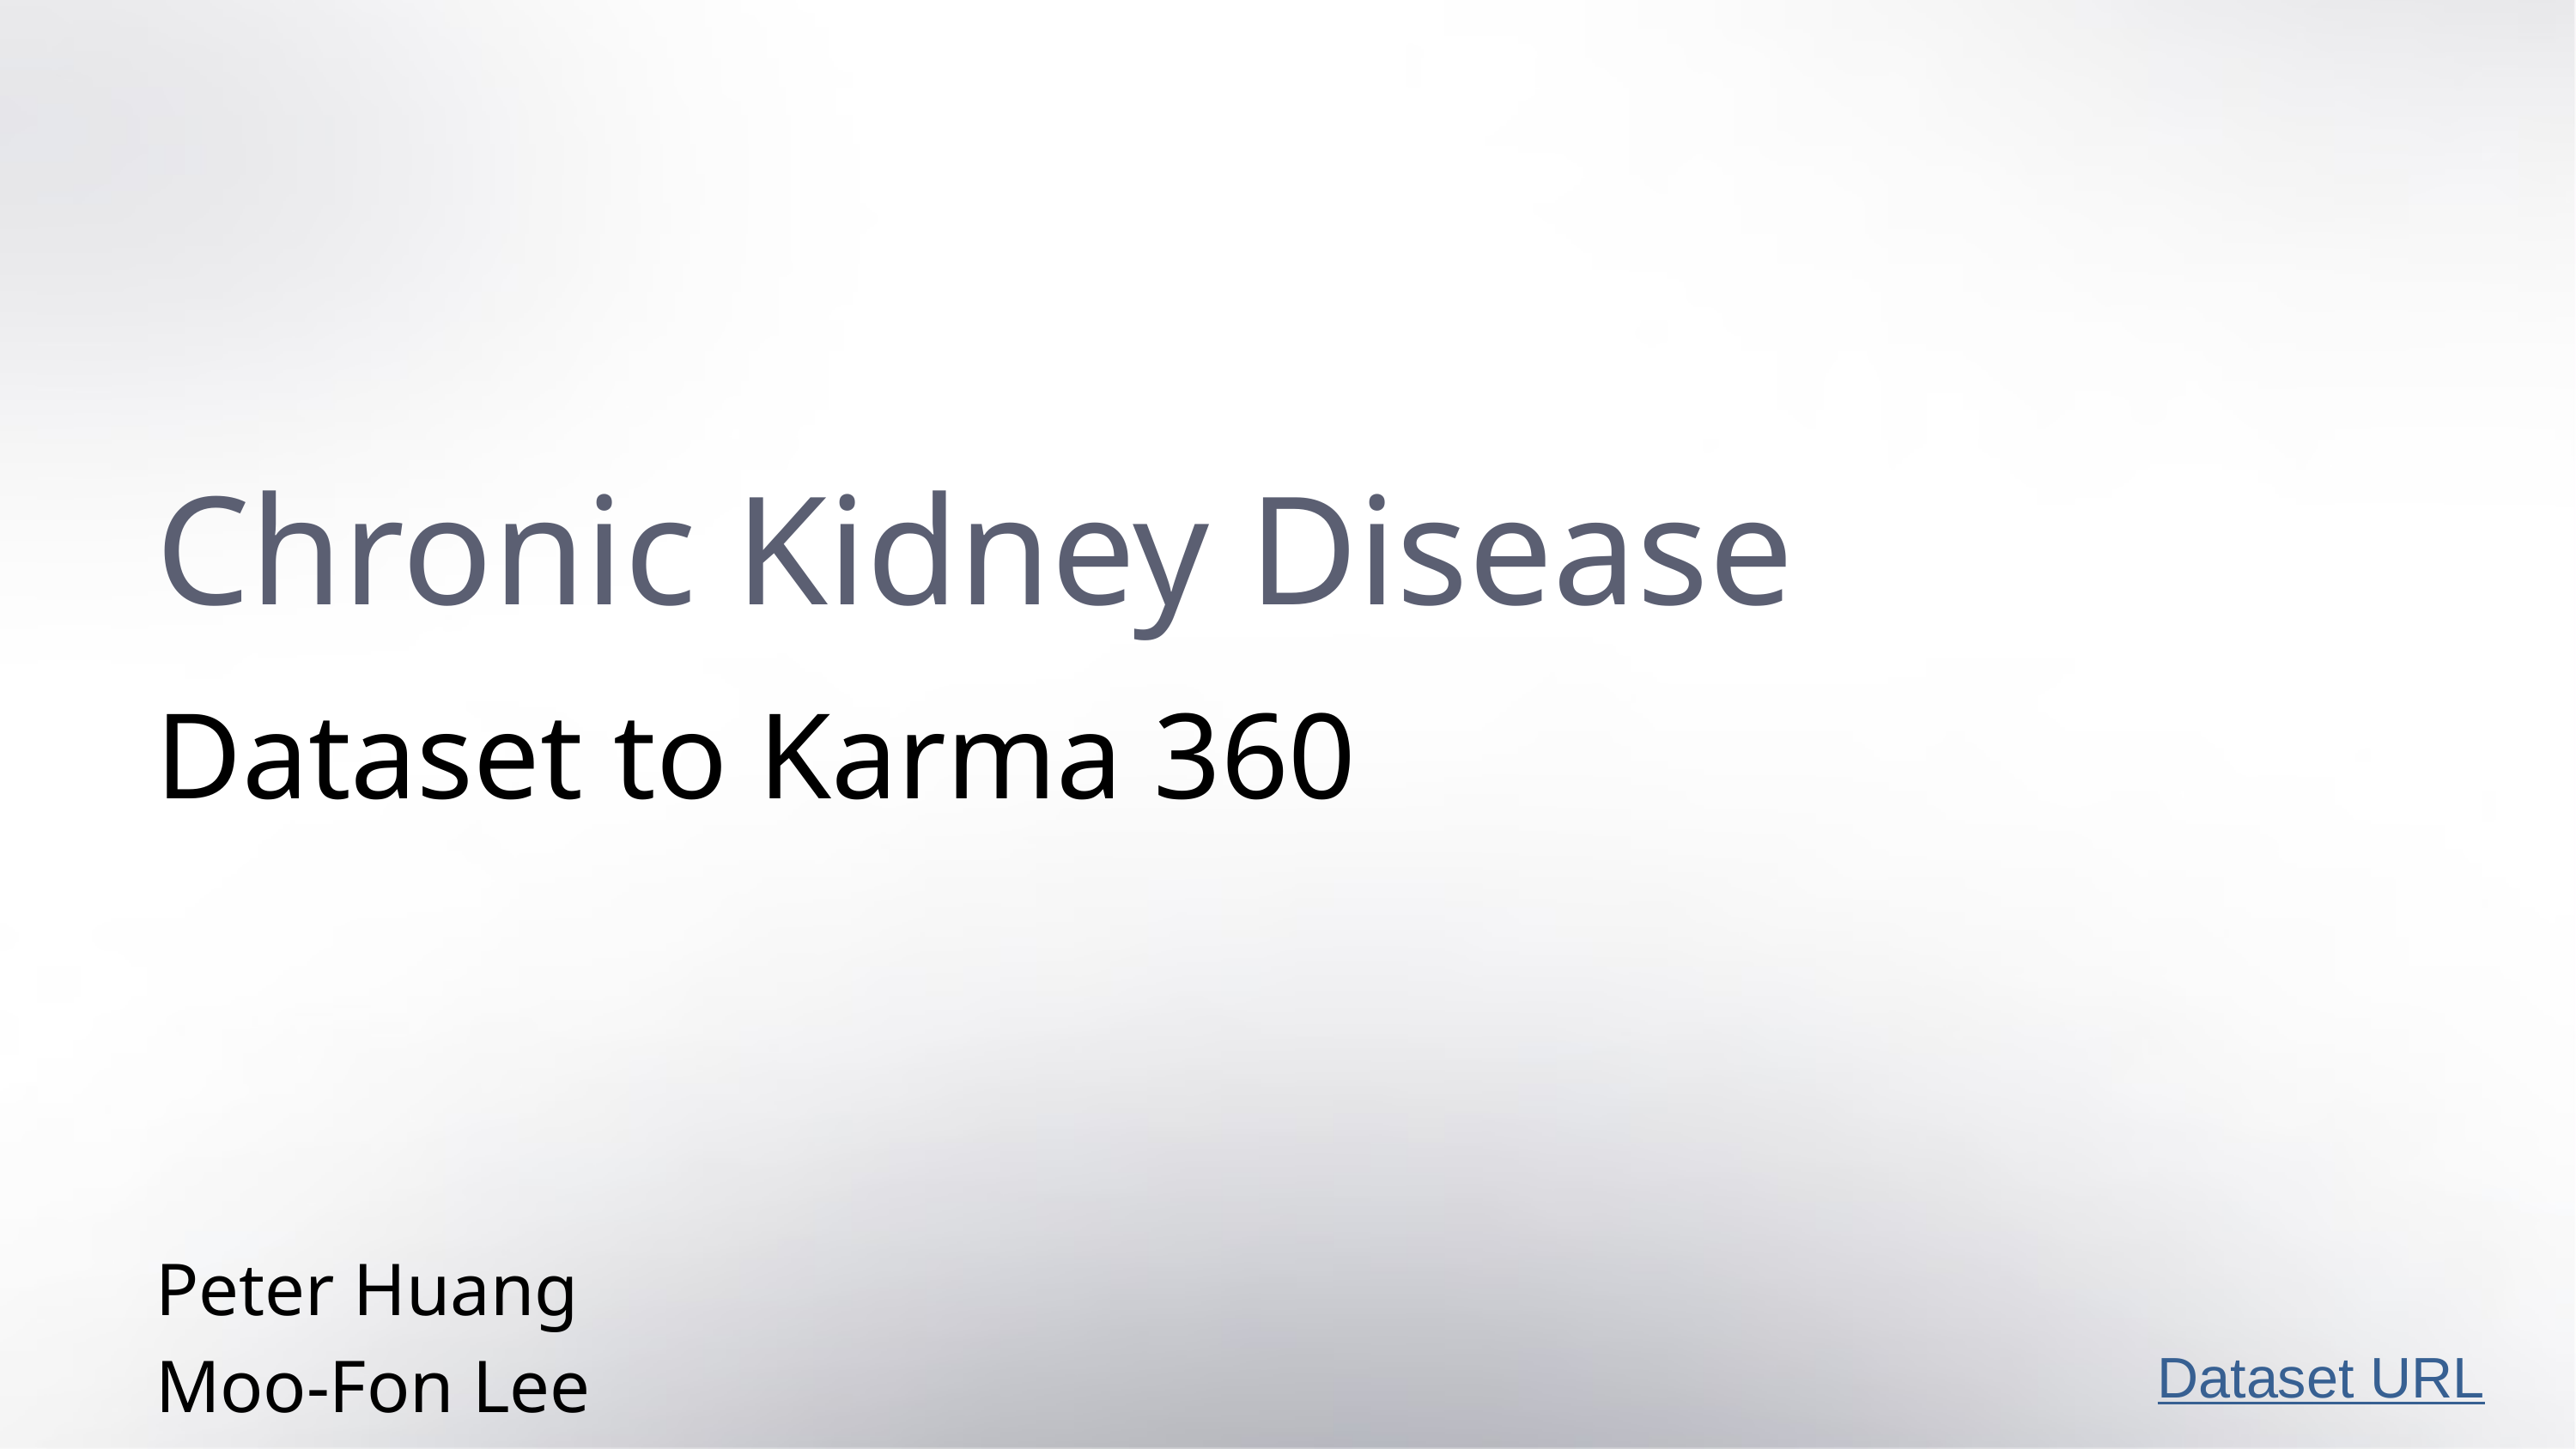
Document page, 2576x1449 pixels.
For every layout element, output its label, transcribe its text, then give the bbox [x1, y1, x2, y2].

text_box [0, 0, 2576, 1449]
text_box Chronic Kidney Disease Dataset to Karma 360 [155, 446, 2576, 822]
text_box Dataset URL [2157, 1222, 2544, 1410]
text_box Peter Huang [155, 1143, 1111, 1331]
text_box Moo-Fon Lee [155, 1331, 1111, 1428]
